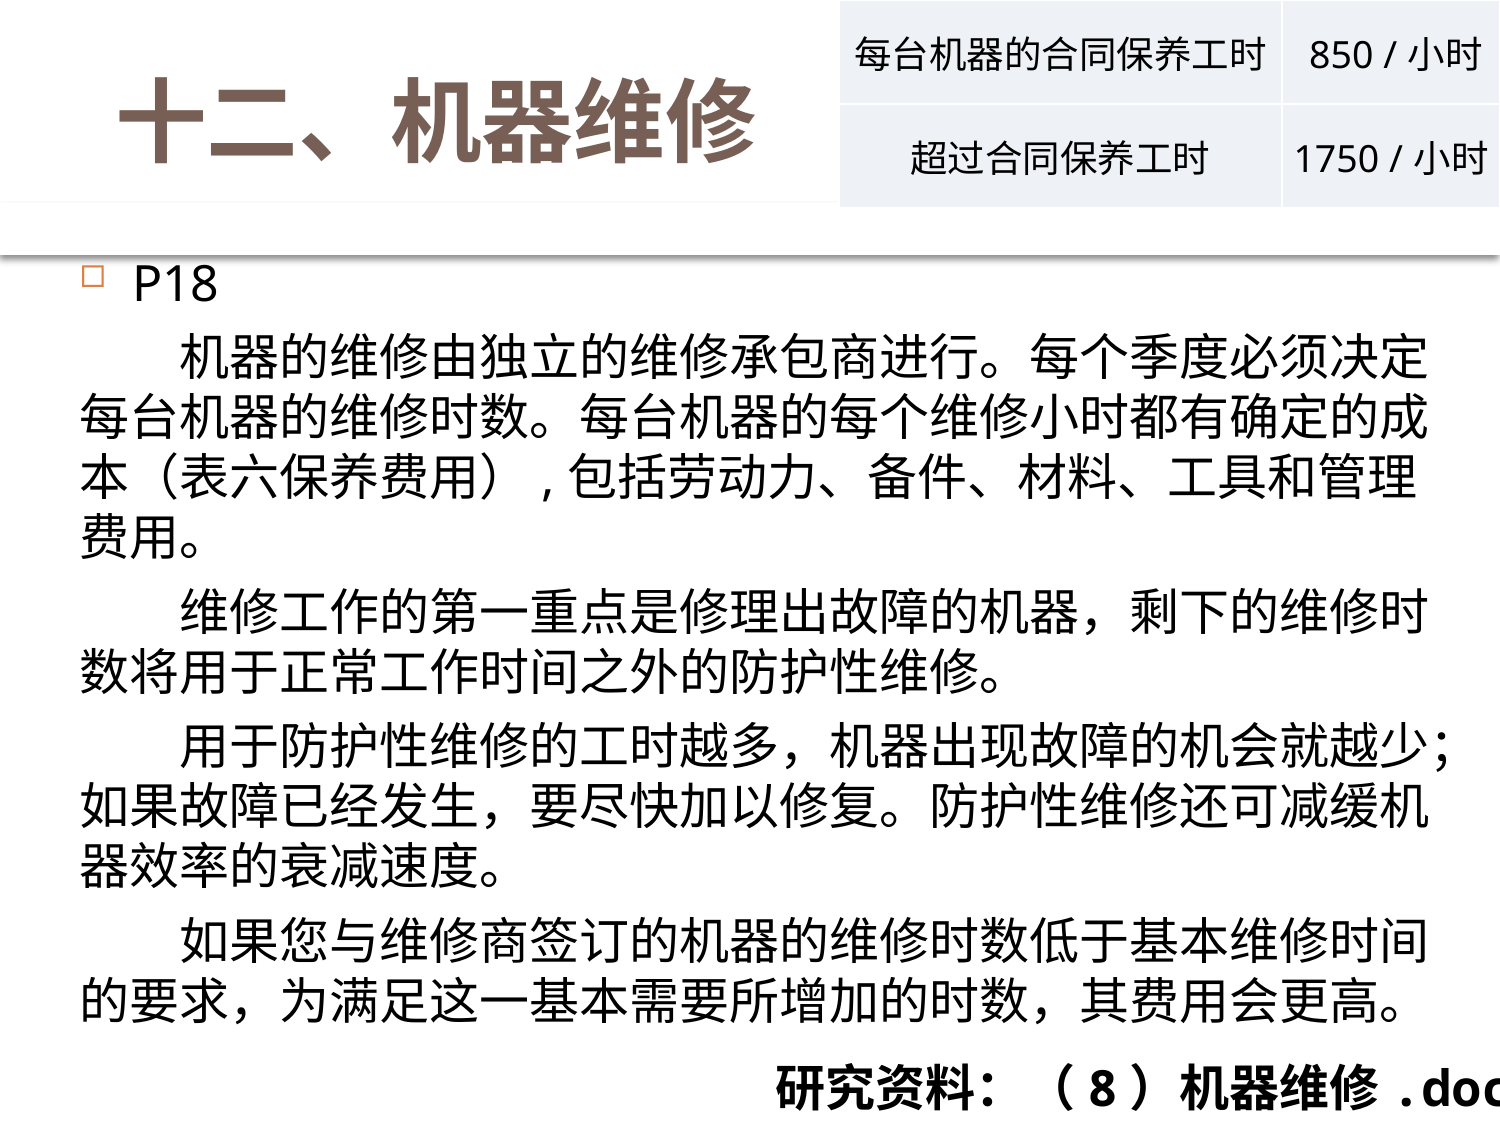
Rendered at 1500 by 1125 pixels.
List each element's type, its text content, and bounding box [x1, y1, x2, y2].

text_box 研究资料：（8）机器维修.doc [760, 1049, 1500, 1124]
list P18 机器的维修由独立的维修承包商进行。每个季度必须决定每台机器的维修时数。每台机器的每个维修小时都有确定的成本（表六保养费用）,包括劳动力、备件、材料、工具和管理费用。 维修工作的第一重点是修理出故障的机器，剩下的维修时数将用于正常工作时间之外的防护性维修。 用于防护性维修的工时越多，机器出现故障的机会就越少；如果故障已经发生，要尽快加以修复。防护性维修还可减缓机器效率的衰减速度。 如果您与维修商签订的机器的维修时数低于基本维修时间的要求，为满足这一基本需要所增加的时数，其费用会更高。 [64, 243, 1447, 1114]
table_header 850 /小时 [1283, 1, 1499, 103]
table_header 每台机器的合同保养工时 [840, 1, 1281, 103]
table_cell 超过合同保养工时 [840, 105, 1281, 207]
table_cell 1750 /小时 [1283, 105, 1499, 207]
title 十二、机器维修 [100, 37, 838, 200]
